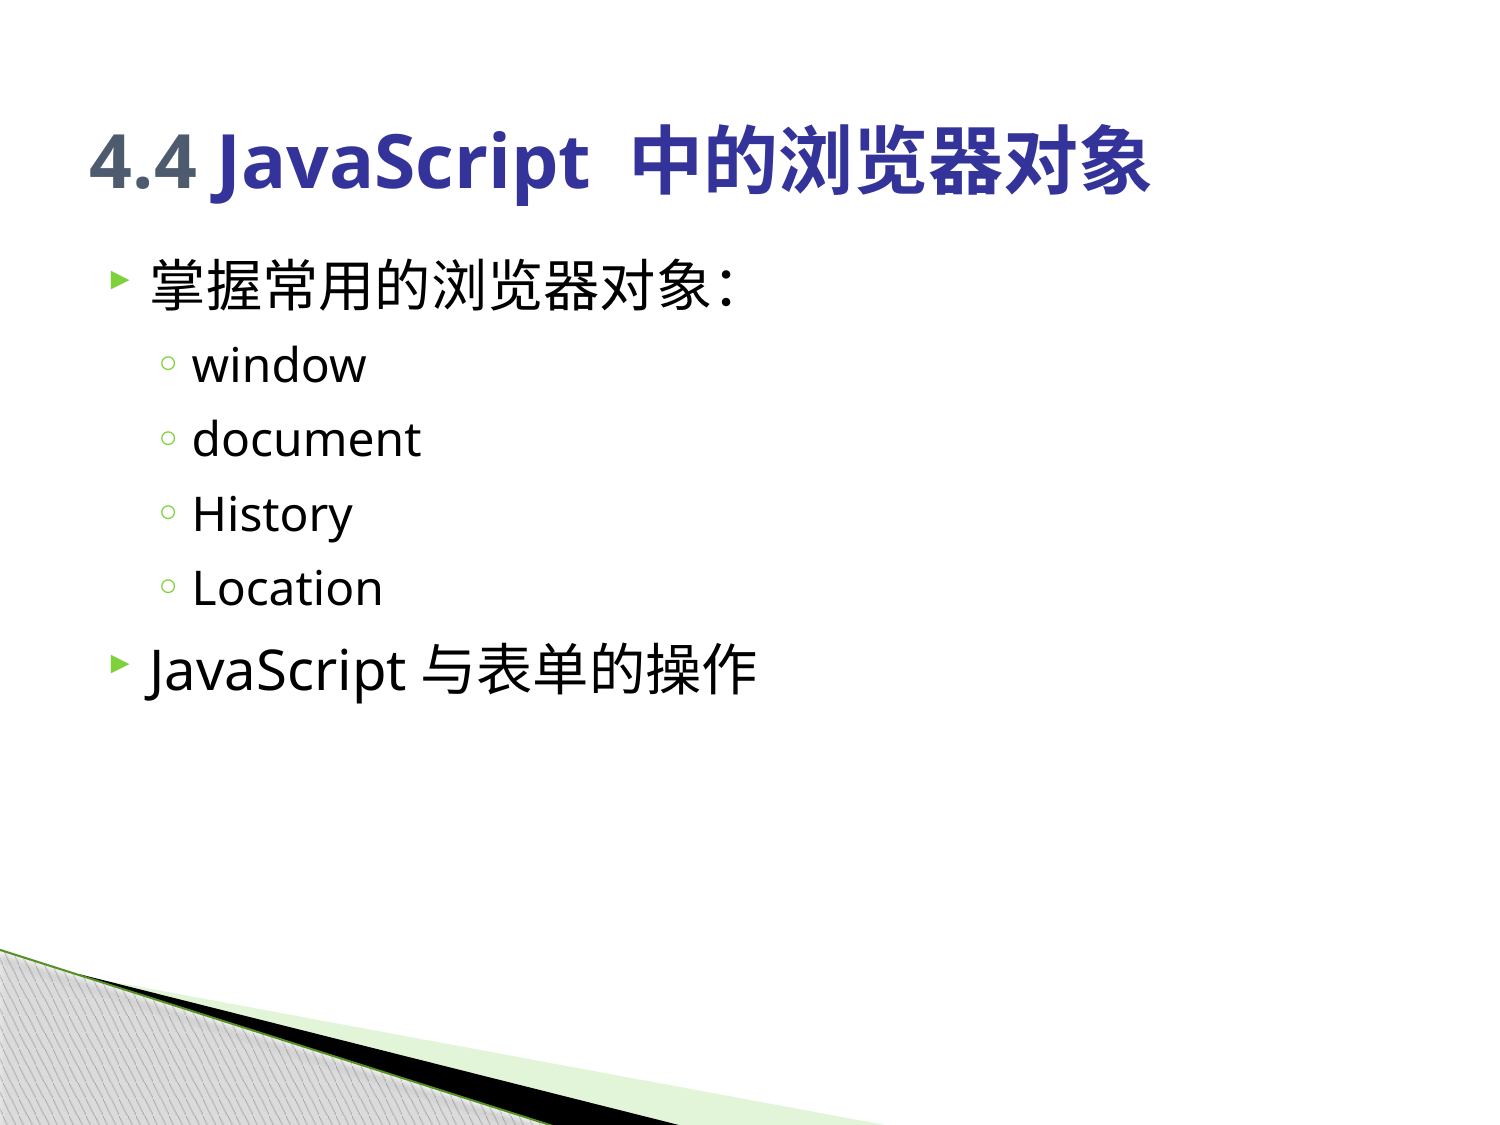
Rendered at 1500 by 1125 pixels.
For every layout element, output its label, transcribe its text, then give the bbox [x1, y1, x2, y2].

list 掌握常用的浏览器对象： window document History Location JavaScript与表单的操作 [75, 243, 1425, 986]
title 4.4 JavaScript 中的浏览器对象 [75, 45, 1425, 233]
